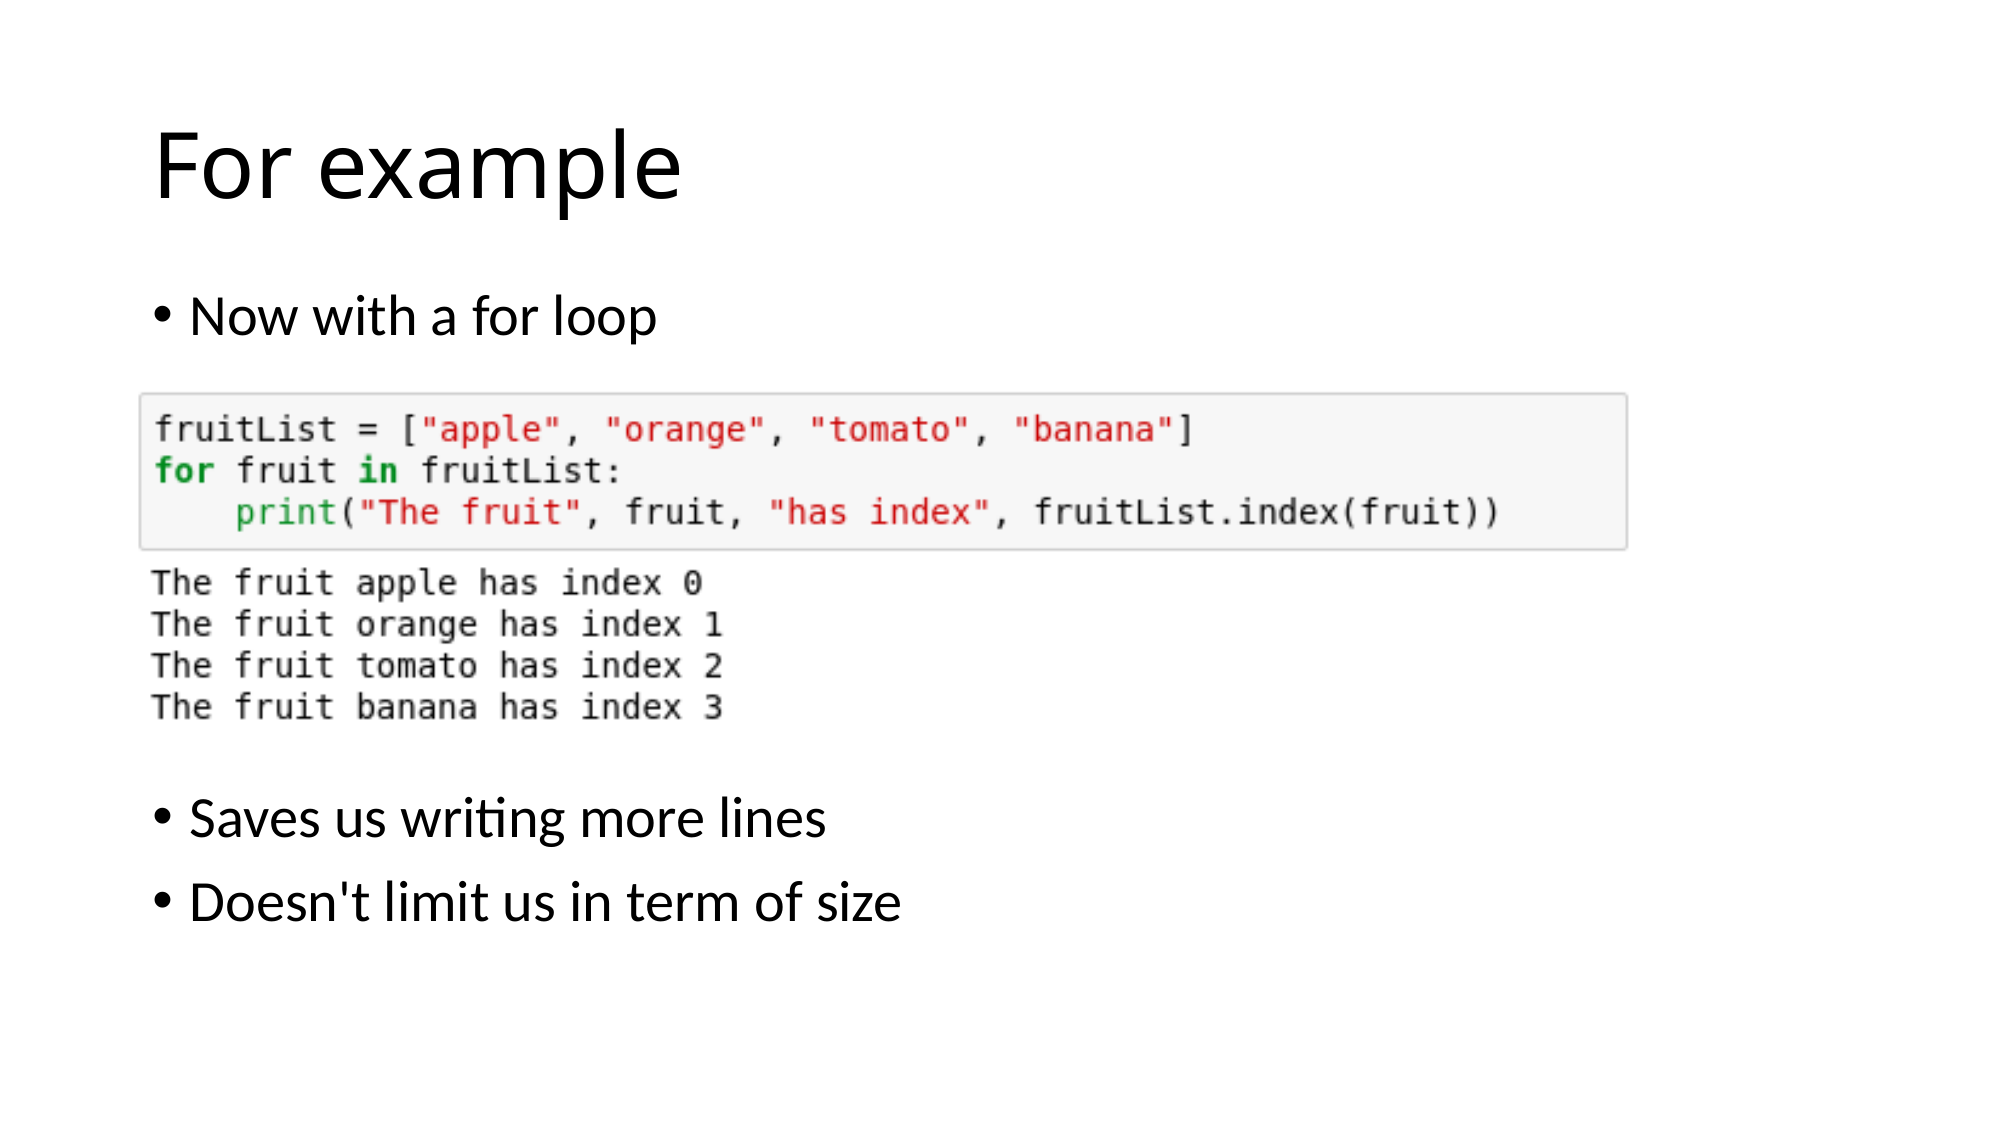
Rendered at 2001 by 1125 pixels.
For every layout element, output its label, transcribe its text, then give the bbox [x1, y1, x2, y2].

title For example [137, 59, 1863, 278]
text_box Now with a for loop Saves us writing more lines Doesn't limit us in term of size [137, 278, 1863, 992]
picture [137, 381, 1641, 744]
